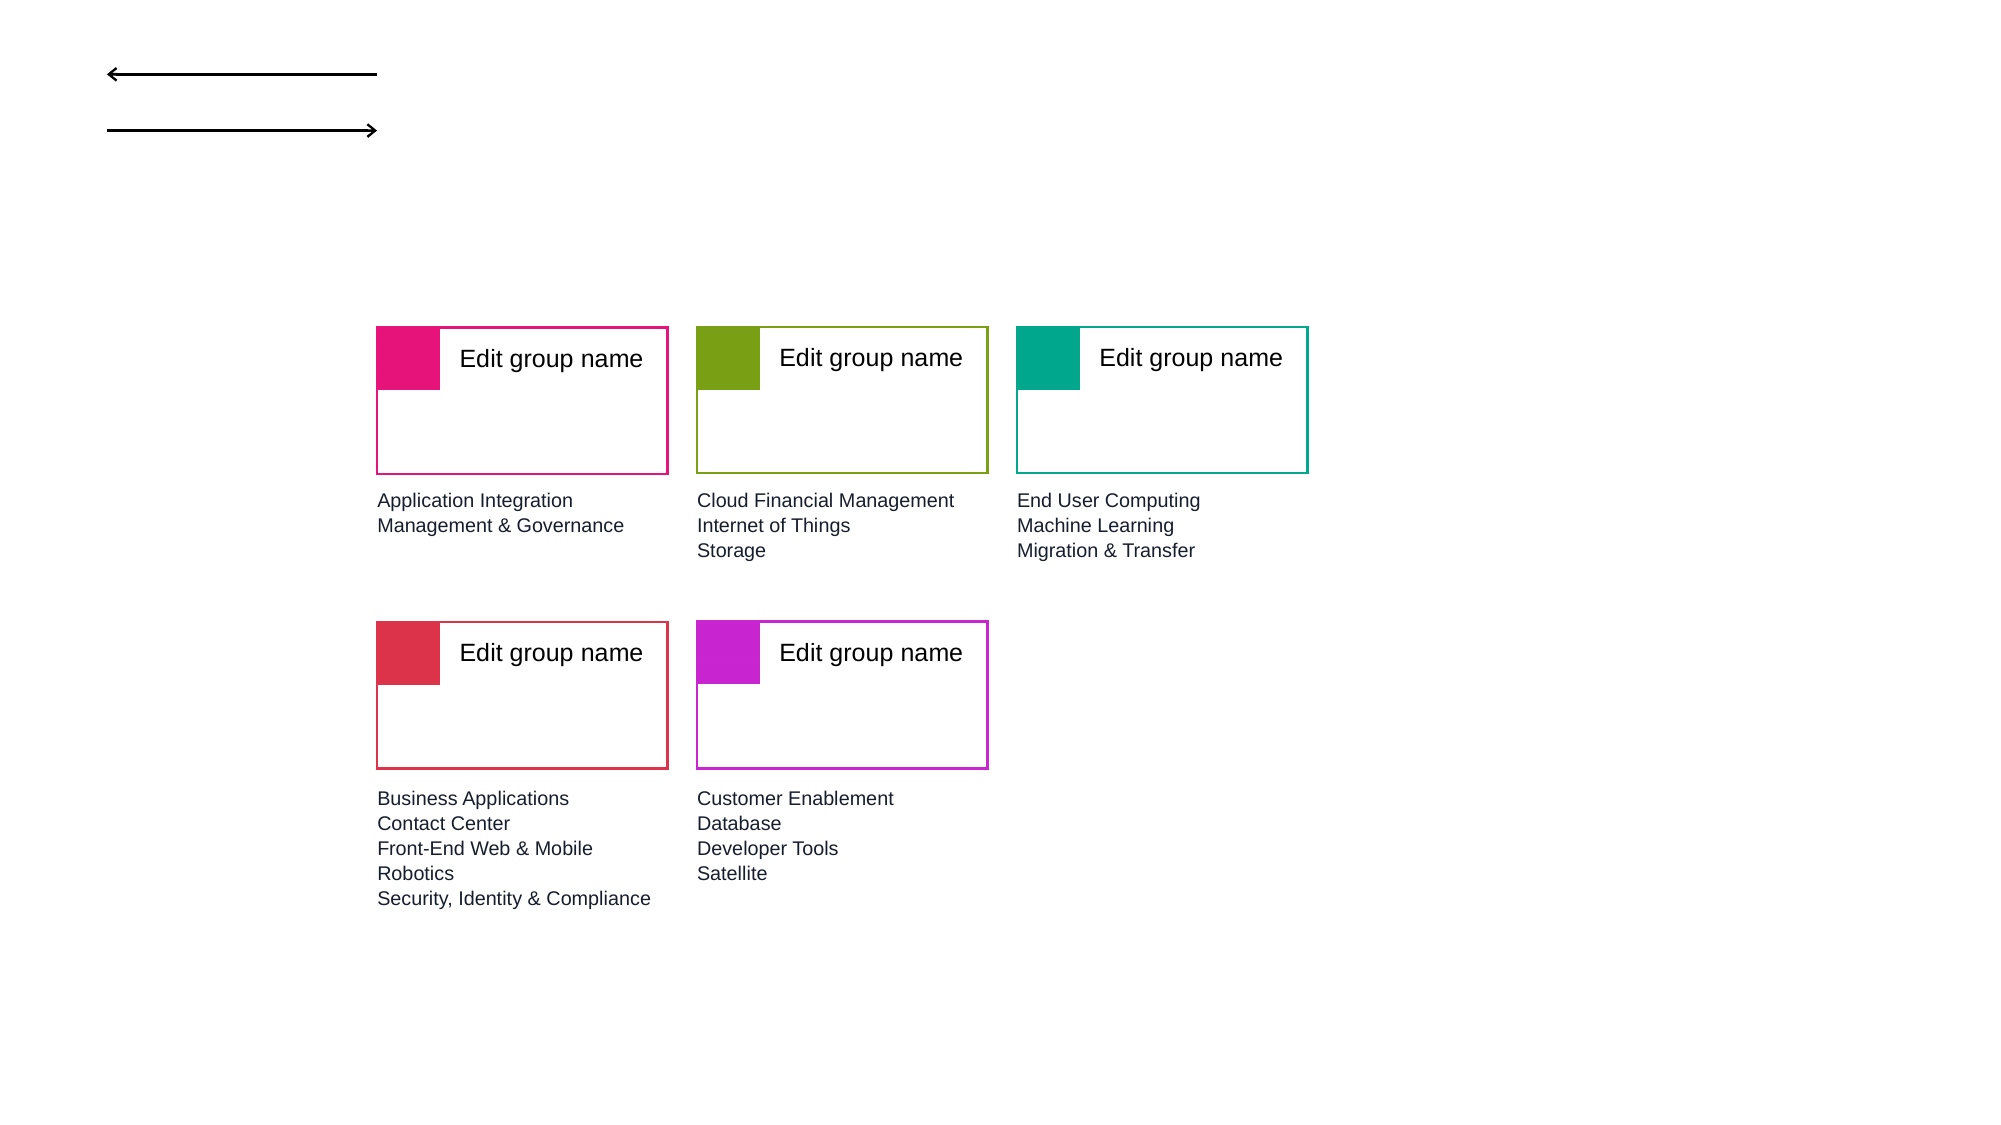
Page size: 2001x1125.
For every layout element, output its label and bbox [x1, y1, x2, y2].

text_box [682, 326, 988, 571]
text_box [682, 621, 988, 894]
text_box [1002, 326, 1308, 571]
text_box [362, 621, 668, 919]
text_box [362, 327, 668, 544]
